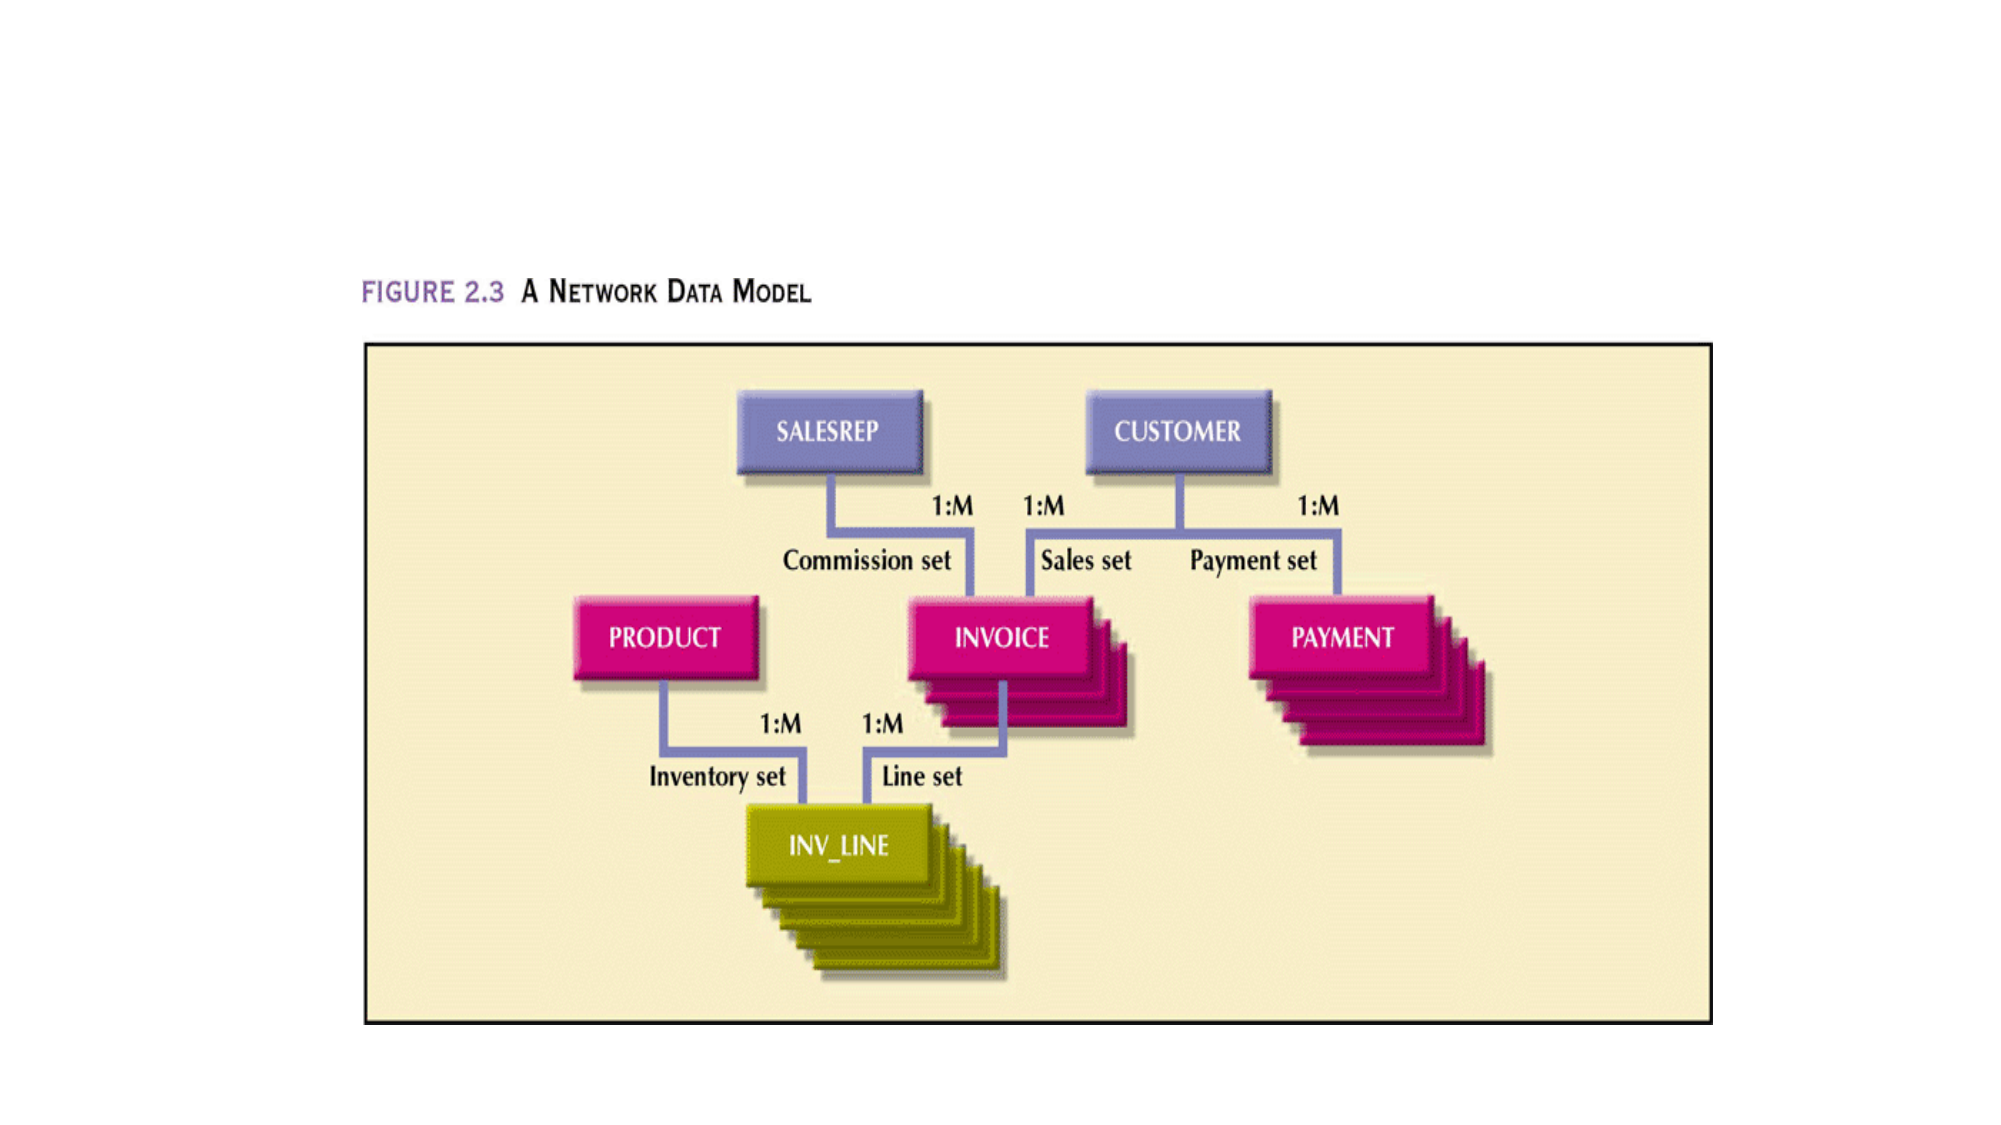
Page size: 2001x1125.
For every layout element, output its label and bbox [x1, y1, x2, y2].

picture [362, 278, 1713, 1025]
